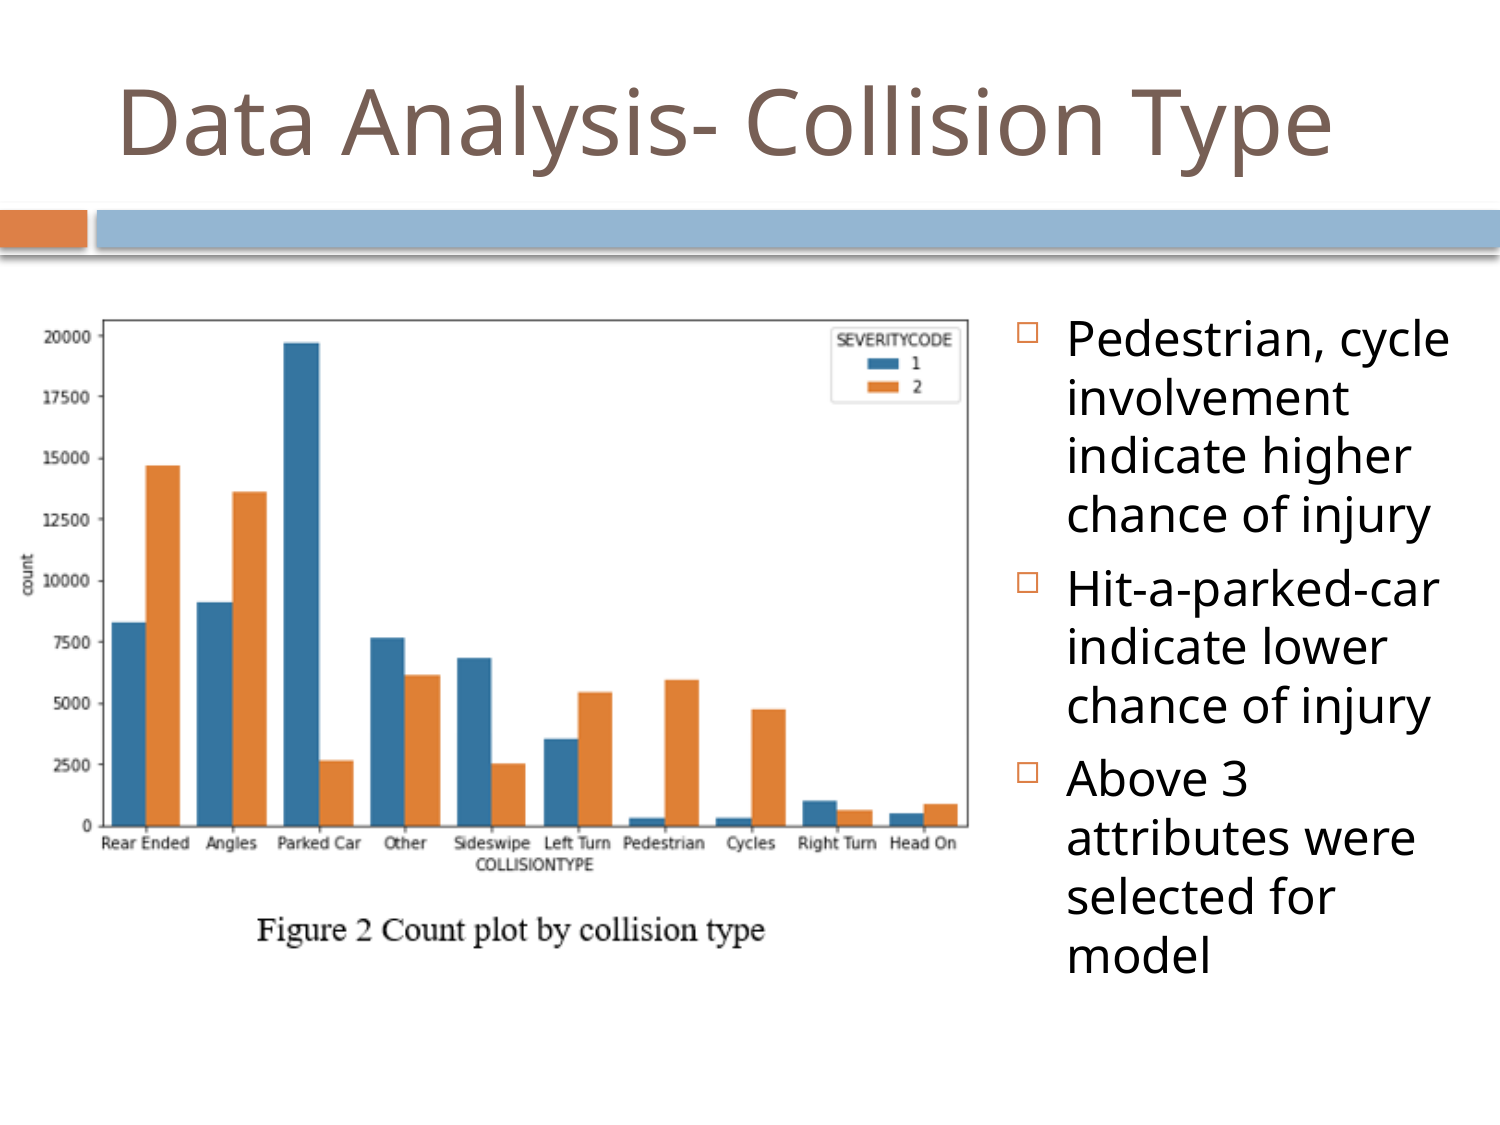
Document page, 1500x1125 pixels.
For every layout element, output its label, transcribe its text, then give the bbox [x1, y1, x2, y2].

picture [5, 305, 995, 969]
title Data Analysis- Collision Type [100, 37, 1438, 200]
list Pedestrian, cycle involvement indicate higher chance of injury Hit-a-parked-car indicate lower chance of injury Above 3 attributes were selected for model [999, 299, 1470, 1038]
